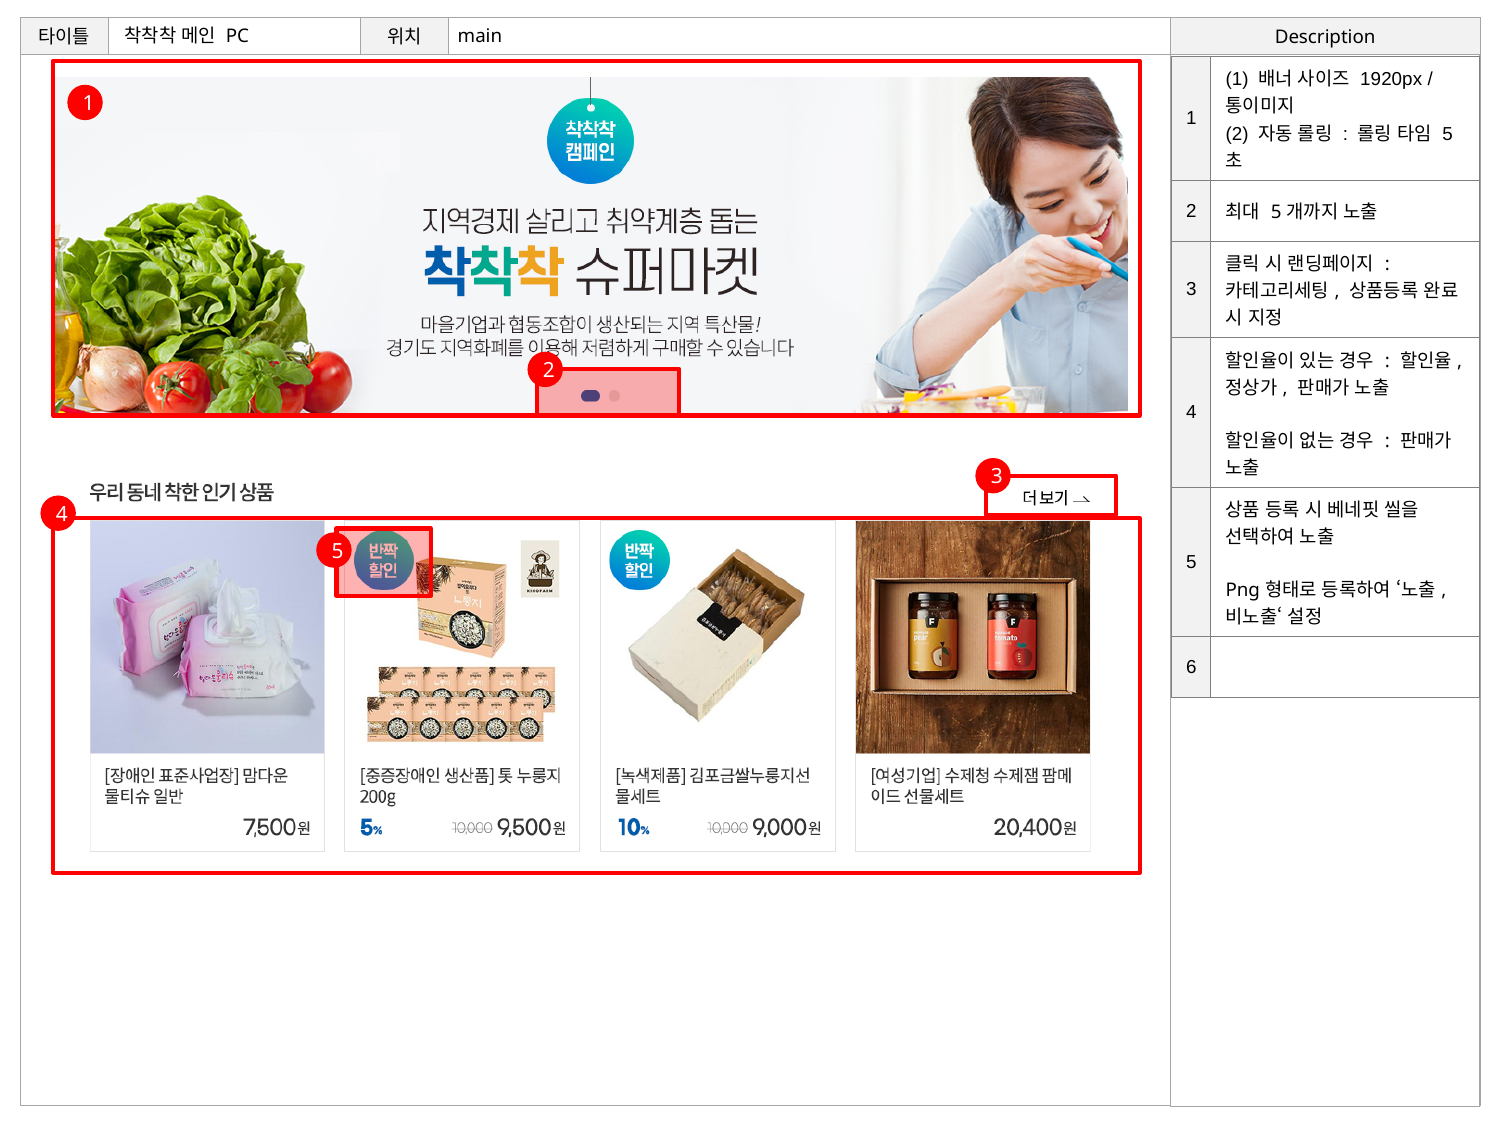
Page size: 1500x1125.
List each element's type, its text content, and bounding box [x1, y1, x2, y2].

table_cell 2 [1172, 181, 1210, 241]
table_cell 클릭 시 랜딩페이지 : 카테고리세팅, 상품등록 완료 시 지정 [1211, 242, 1479, 337]
text_box [1125, 516, 1142, 875]
text_box [1168, 56, 1482, 1108]
text_box main [442, 15, 971, 54]
table_header 1 [1172, 57, 1210, 180]
picture [52, 60, 1128, 867]
table_cell 5 [1172, 488, 1210, 636]
table_cell 할인율이 있는 경우 : 할인율, 정상가, 판매가 노출 할인율이 없는 경우 : 판매가 노출 [1211, 338, 1479, 487]
table_cell [1211, 637, 1479, 697]
table_header (1) 배너 사이즈 1920px / 통이미지 (2) 자동 롤링 : 롤링 타임 5초 [1211, 57, 1479, 180]
table_cell 상품 등록 시 베네핏 씰을 선택하여 노출 Png형태로 등록하여 ‘노출, 비노출‘ 설정 [1211, 488, 1479, 636]
table_cell 3 [1172, 242, 1210, 337]
text_box Description [1168, 16, 1482, 56]
text_box 착착착 메인 PC [109, 15, 433, 54]
table_cell 6 [1172, 637, 1210, 697]
table_cell 최대 5개까지 노출 [1211, 181, 1479, 241]
table_cell 4 [1172, 338, 1210, 487]
text_box [1125, 59, 1142, 418]
text_box 4 [38, 496, 47, 530]
